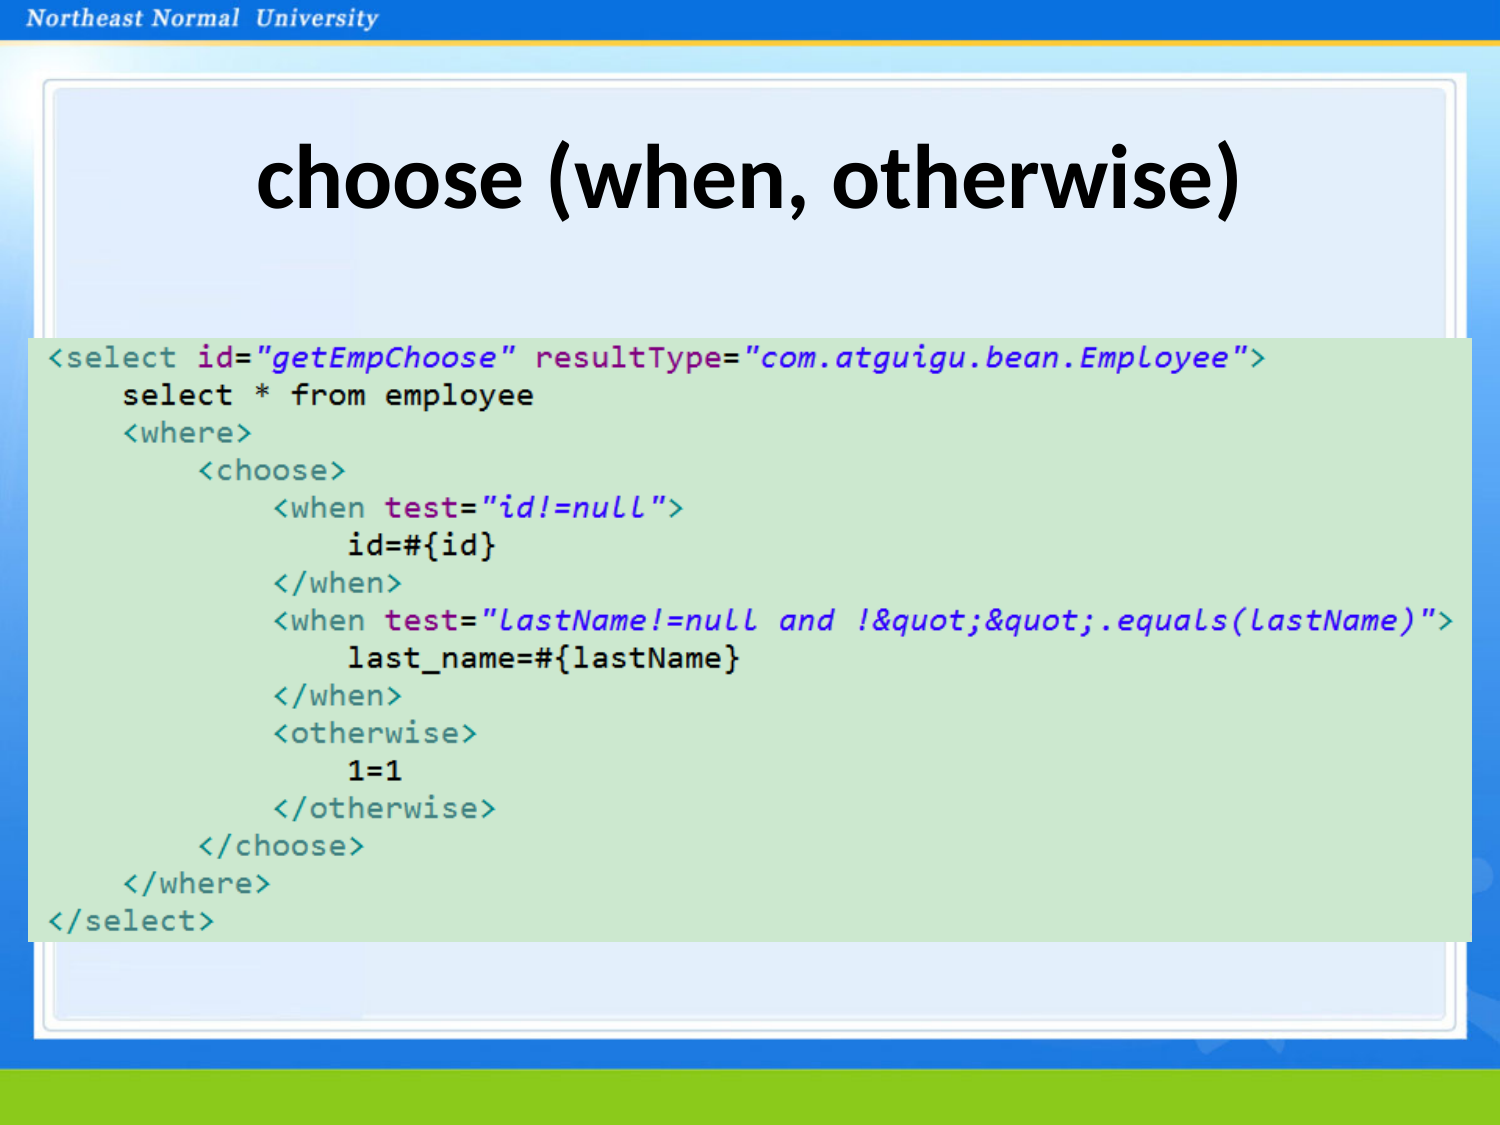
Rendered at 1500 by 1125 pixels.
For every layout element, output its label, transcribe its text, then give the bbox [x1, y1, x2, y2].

title choose (when, otherwise) [75, 78, 1425, 266]
picture [0, 0, 1500, 1125]
